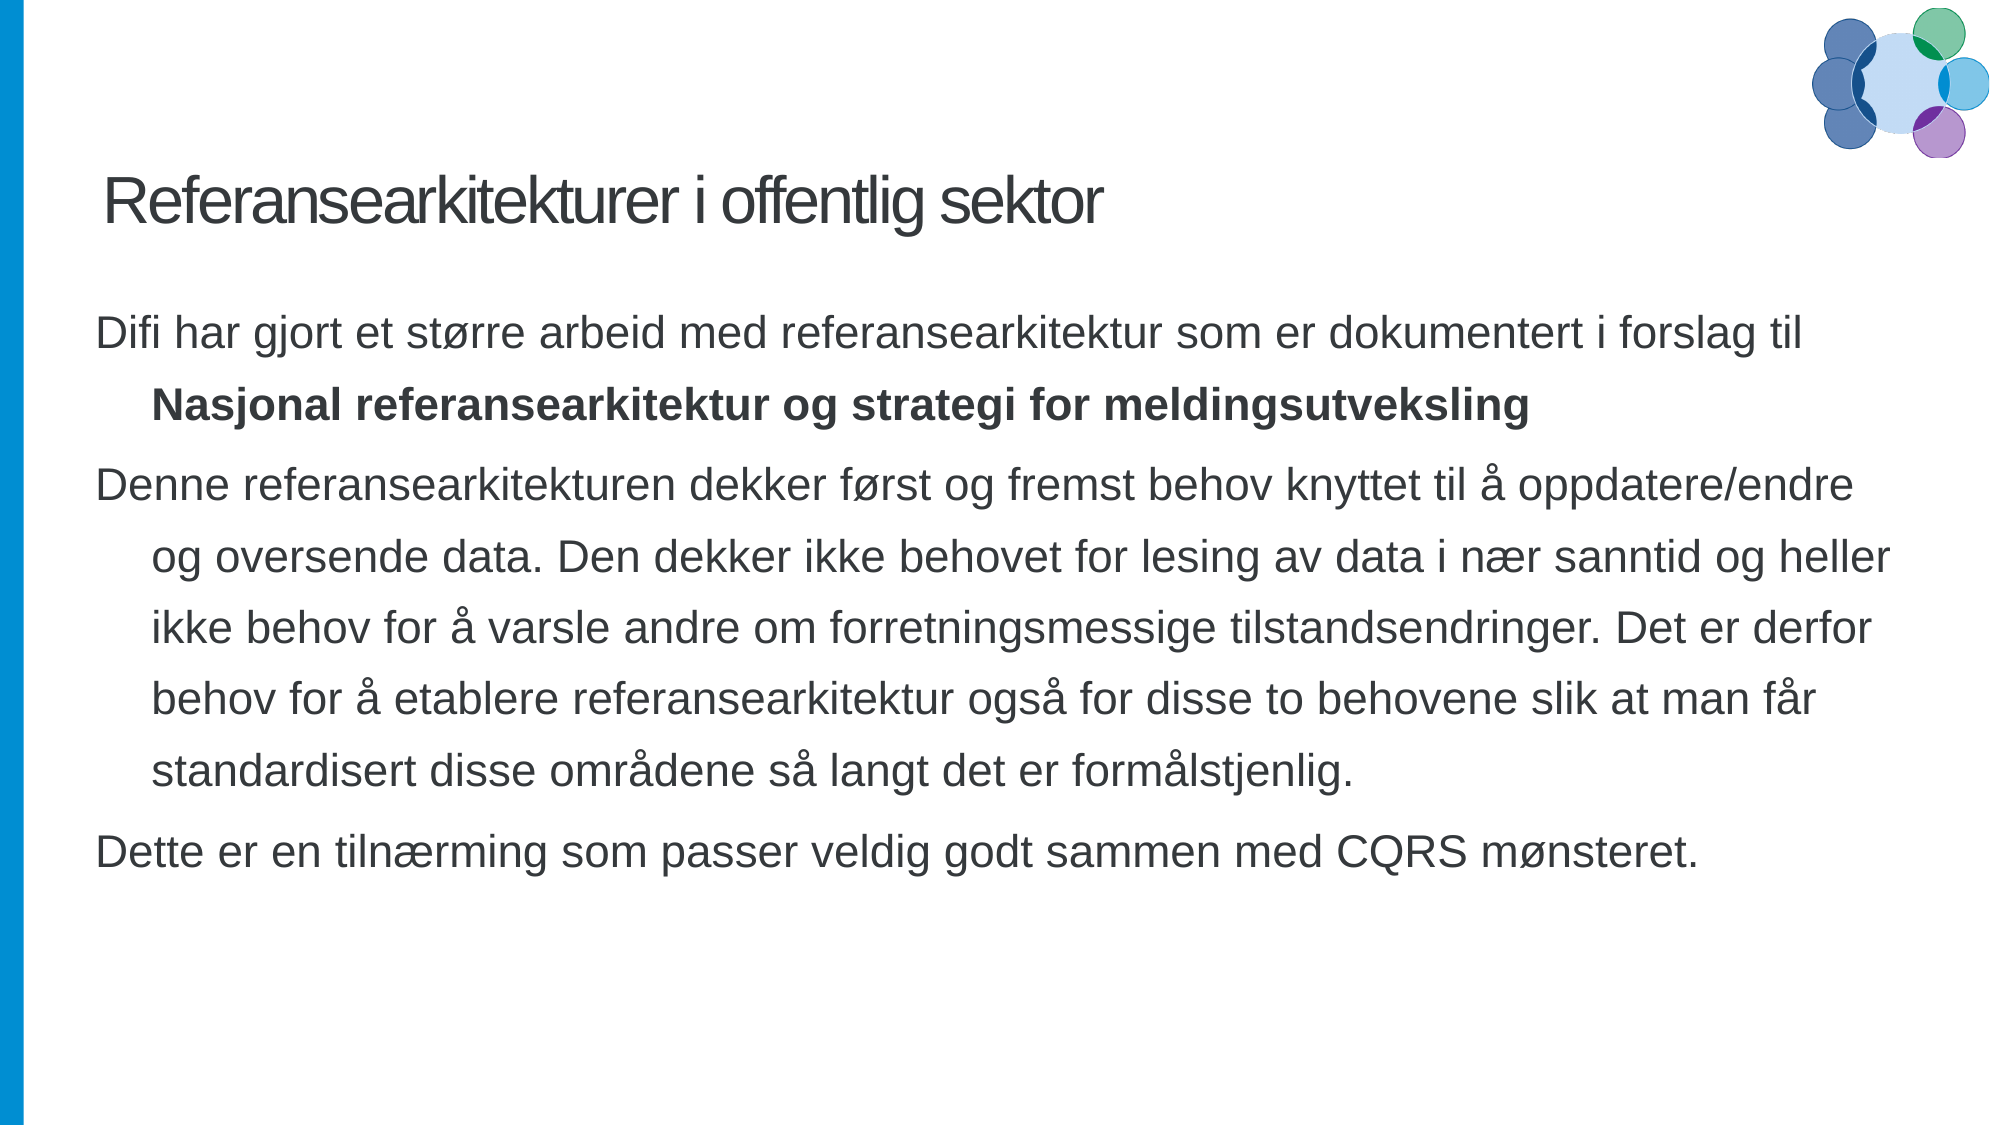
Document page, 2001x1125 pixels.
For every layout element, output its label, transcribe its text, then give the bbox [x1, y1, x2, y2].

title Referansearkitekturer i offentlig sektor [82, 39, 1918, 247]
list Difi har gjort et større arbeid med referansearkitektur som er dokumentert i forslag til Nasjonal referansearkitektur og strategi for meldingsutveksling Denne referansearkitekturen dekker først og fremst behov knyttet til å oppdatere/endre og oversende data. Den dekker ikke behovet for lesing av data i nær sanntid og heller ikke behov for å varsle andre om forretningsmessige tilstandsendringer. Det er derfor behov for å etablere referansearkitektur også for disse to behovene slik at man får standardisert disse områdene så langt det er formålstjenlig. Dette er en tilnærming som passer veldig godt sammen med CQRS mønsteret. [80, 279, 1918, 1001]
